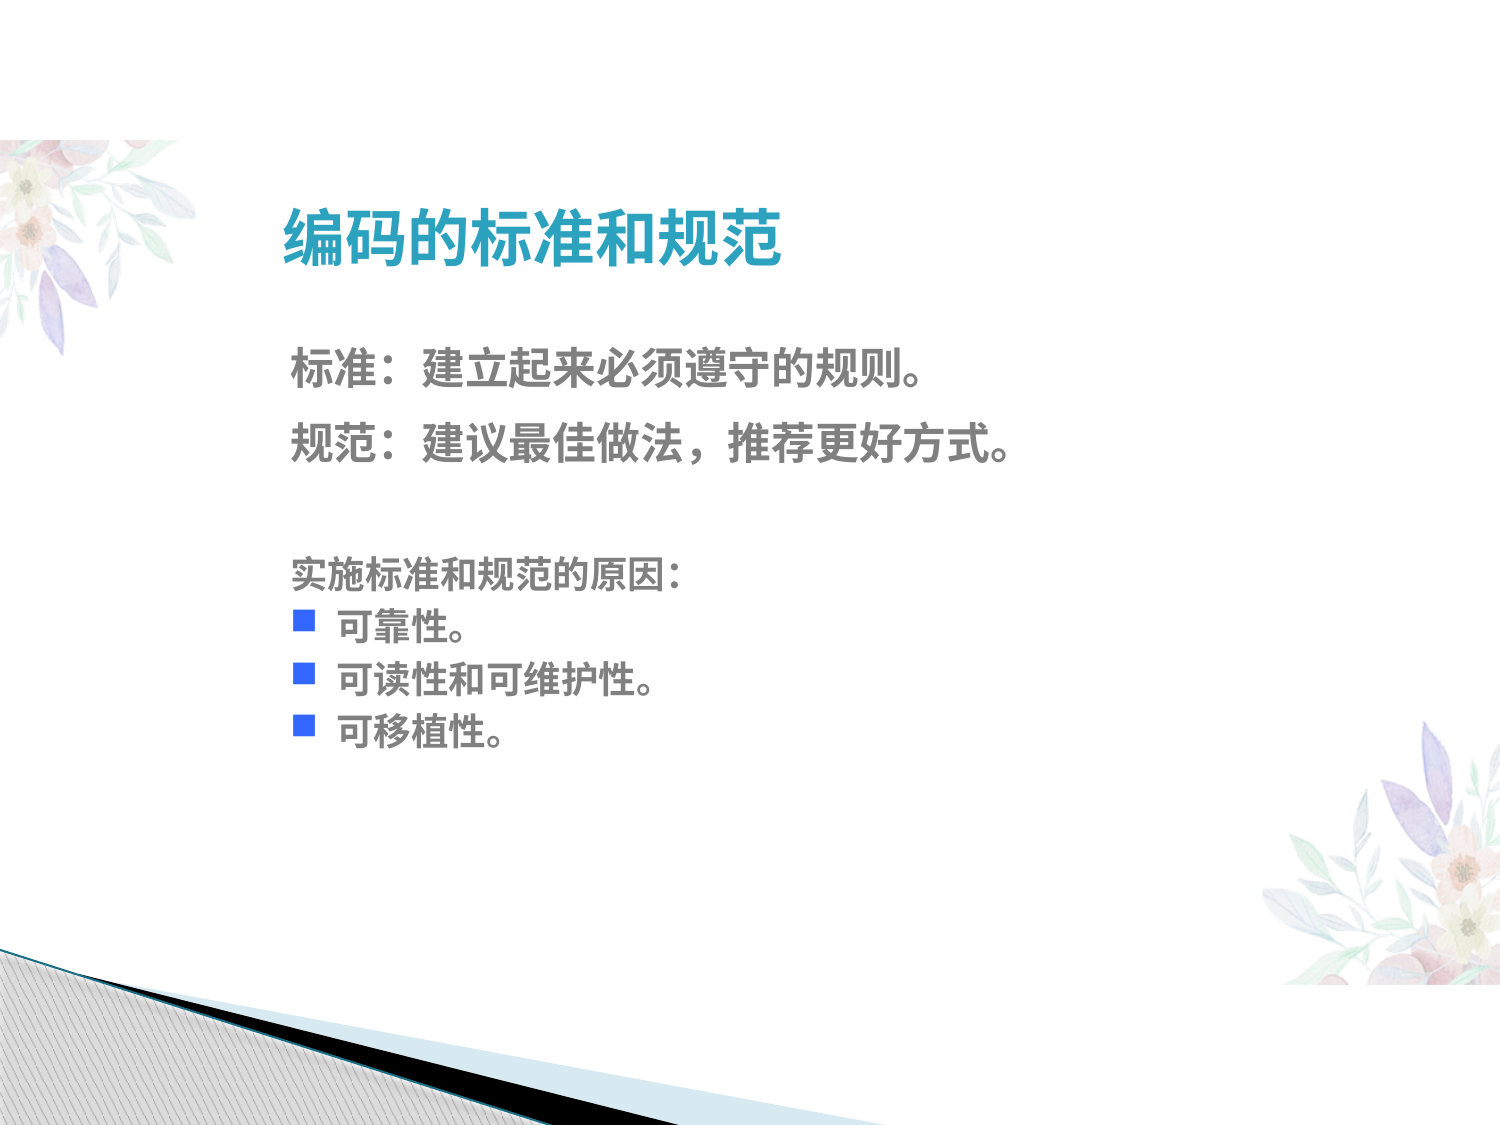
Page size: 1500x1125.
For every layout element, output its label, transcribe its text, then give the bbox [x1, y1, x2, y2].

text_box 标准：建立起来必须遵守的规则。 规范：建议最佳做法，推荐更好方式。 实施标准和规范的原因： 可靠性。 可读性和可维护性。 可移植性。 [275, 333, 1241, 814]
picture [0, 140, 196, 361]
picture [1261, 716, 1500, 985]
title 编码的标准和规范 [271, 190, 1269, 292]
